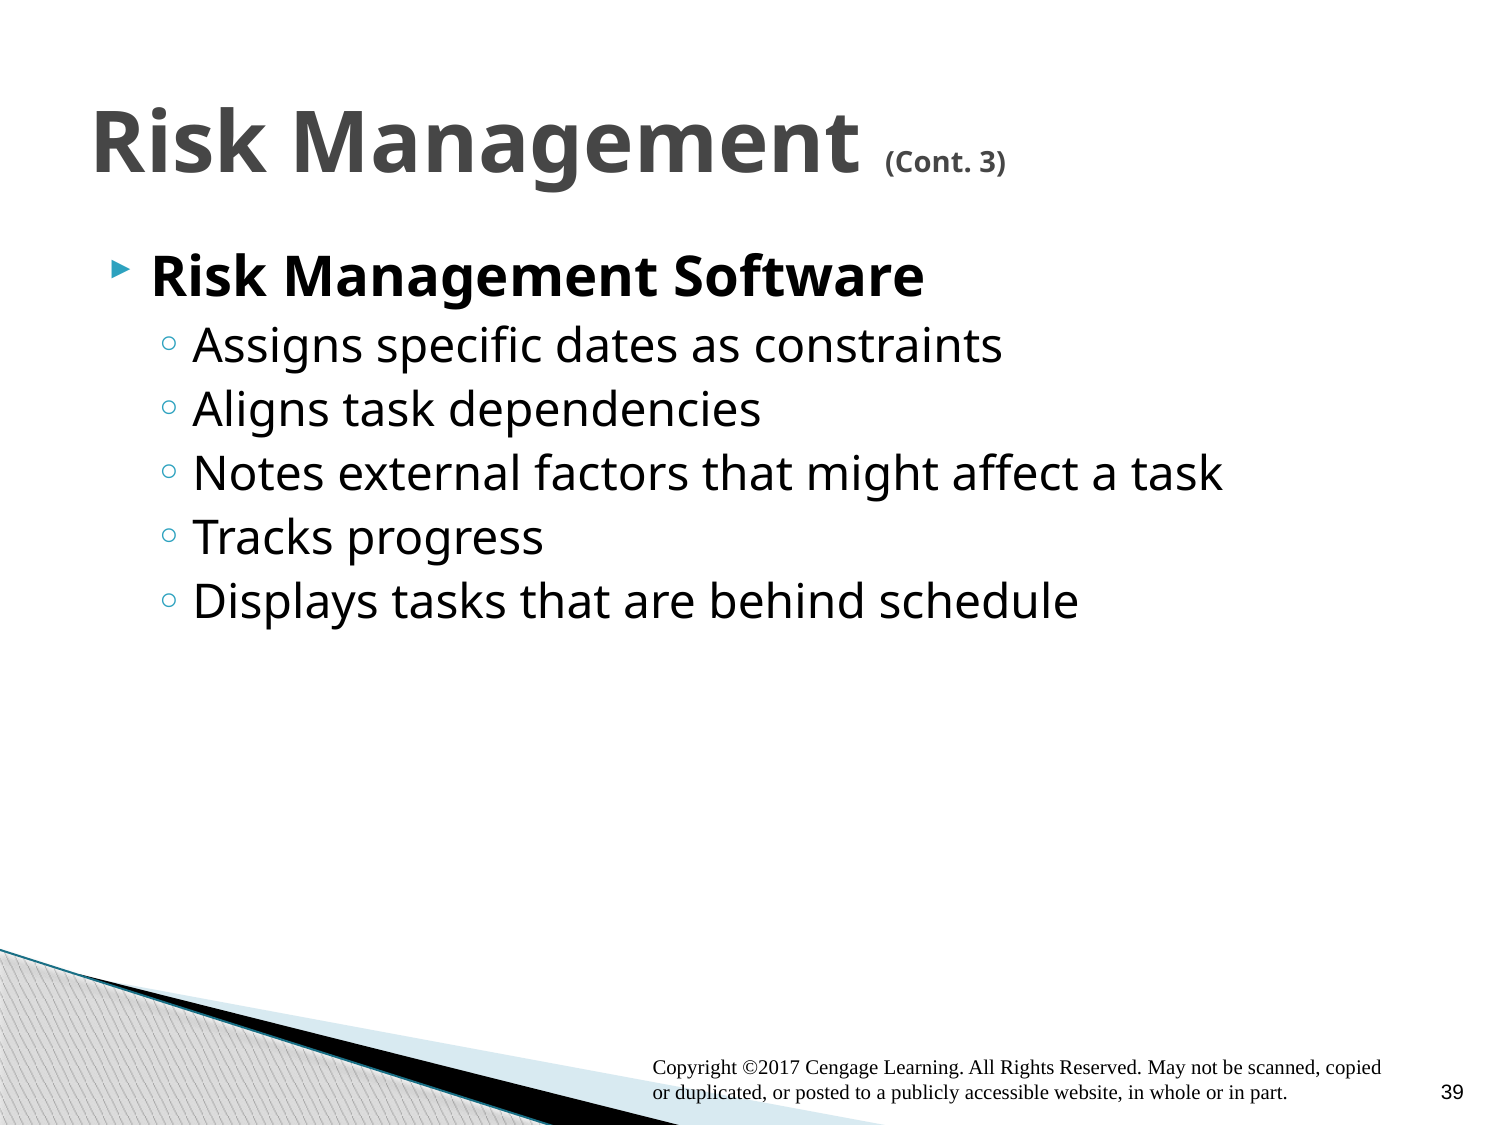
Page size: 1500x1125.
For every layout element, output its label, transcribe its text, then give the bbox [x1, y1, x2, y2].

slide_number 39 [1419, 1051, 1479, 1112]
footer Copyright ©2017 Cengage Learning. All Rights Reserved. May not be scanned, copied or duplicated, or posted to a publicly accessible website, in whole or in part. [637, 1051, 1419, 1112]
list Risk Management Software Assigns specific dates as constraints Aligns task dependencies Notes external factors that might affect a task Tracks progress Displays tasks that are behind schedule [75, 232, 1426, 975]
title Risk Management (Cont. 3) [75, 45, 1425, 233]
